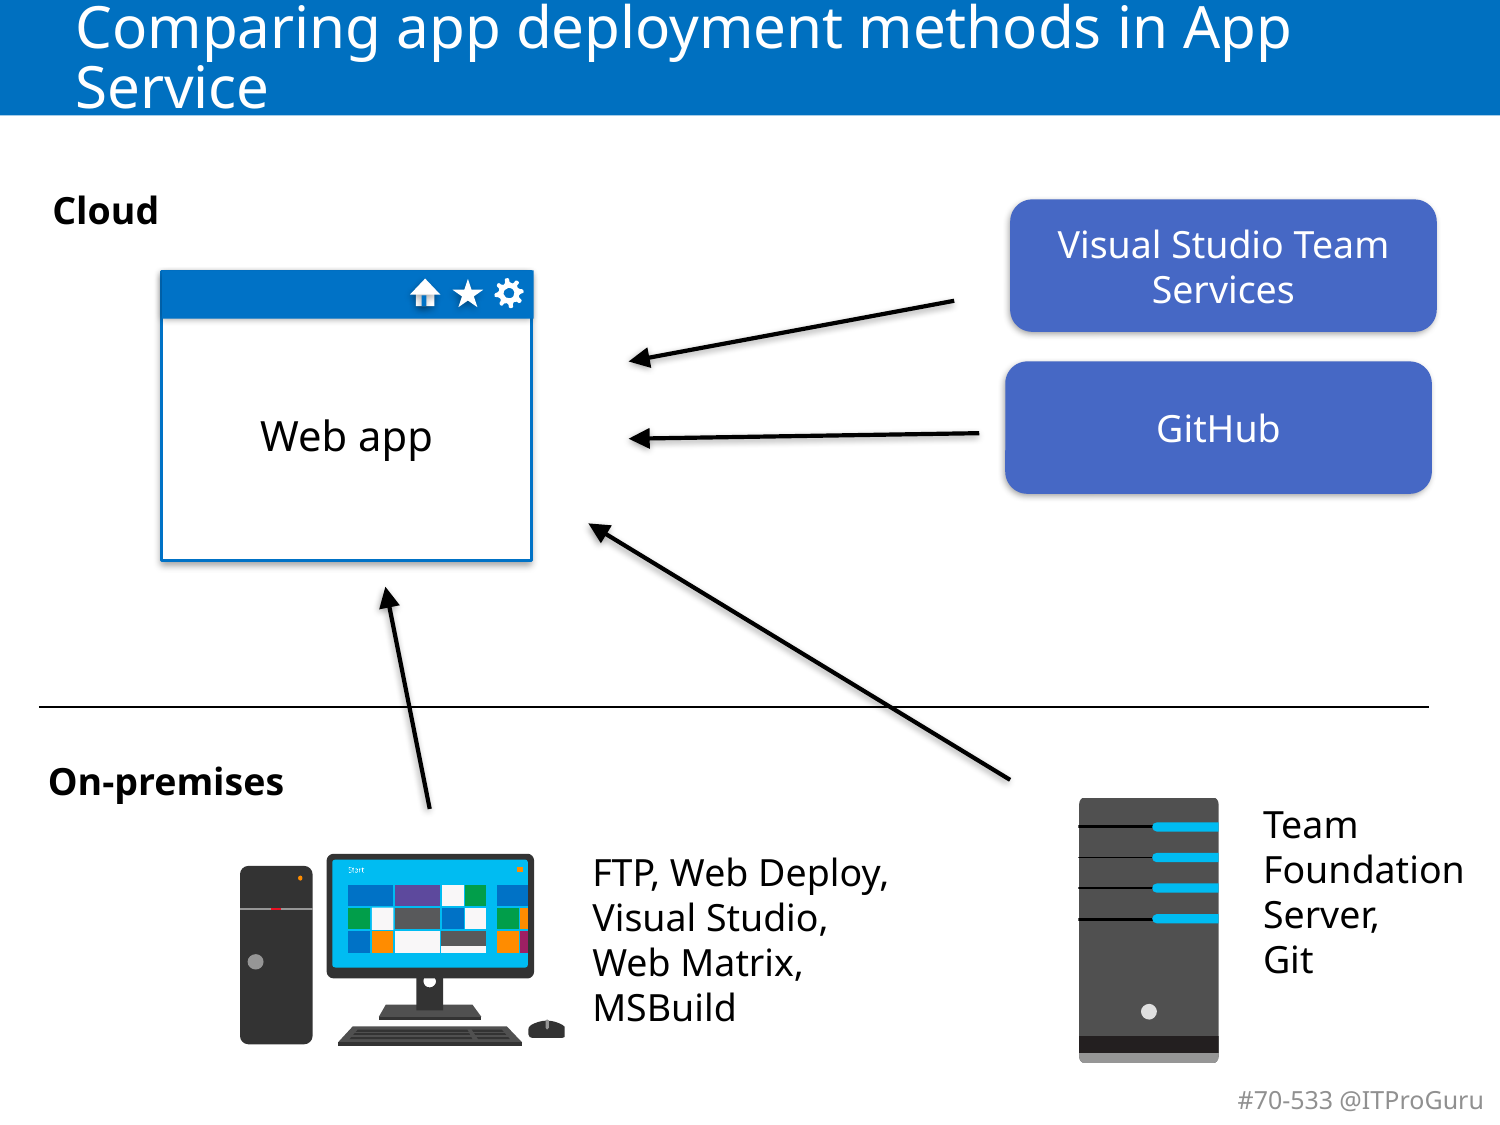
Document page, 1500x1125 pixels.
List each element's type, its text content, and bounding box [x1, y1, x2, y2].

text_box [38, 179, 1485, 1063]
title Comparing app deployment methods in App Service [75, 0, 1475, 122]
